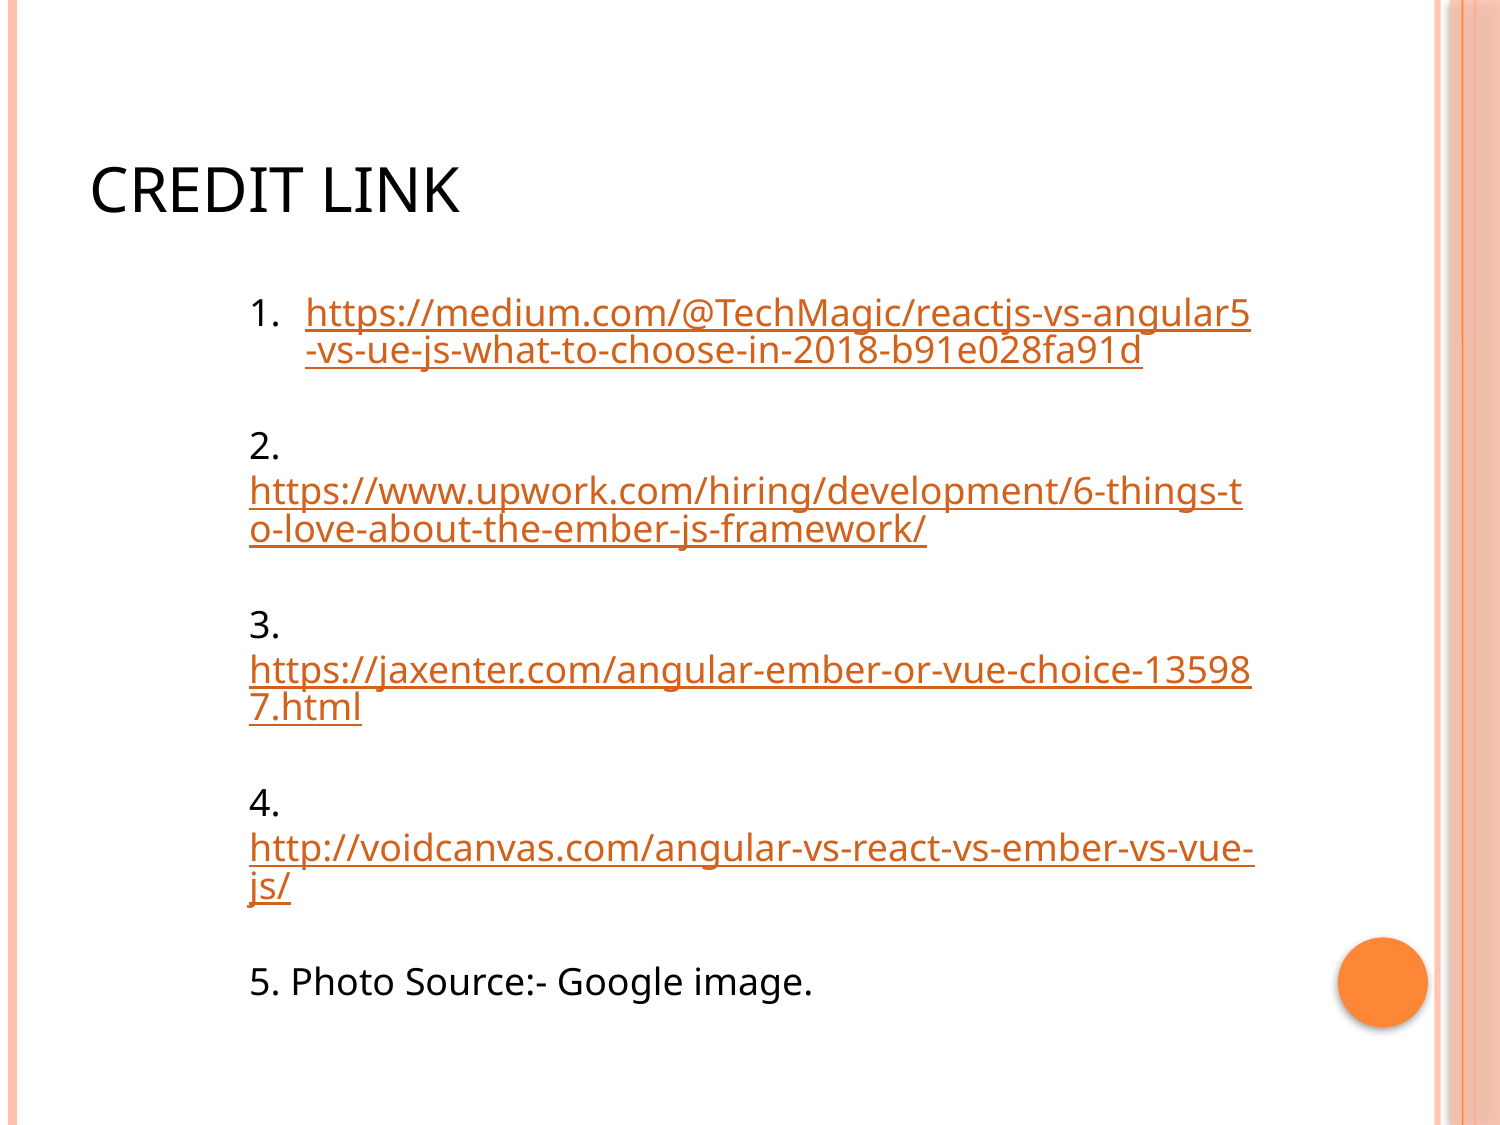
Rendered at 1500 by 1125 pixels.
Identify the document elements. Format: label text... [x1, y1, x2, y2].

text_box https://medium.com/@TechMagic/reactjs-vs-angular5-vs-ue-js-what-to-choose-in-2018-b91e028fa91d 2. https://www.upwork.com/hiring/development/6-things-to-love-about-the-ember-js-framework/ 3. https://jaxenter.com/angular-ember-or-vue-choice-135987.html 4. http://voidcanvas.com/angular-vs-react-vs-ember-vs-vue-js/ 5. Photo Source:- Google image. [234, 281, 1278, 995]
title Credit Link [75, 45, 1300, 233]
